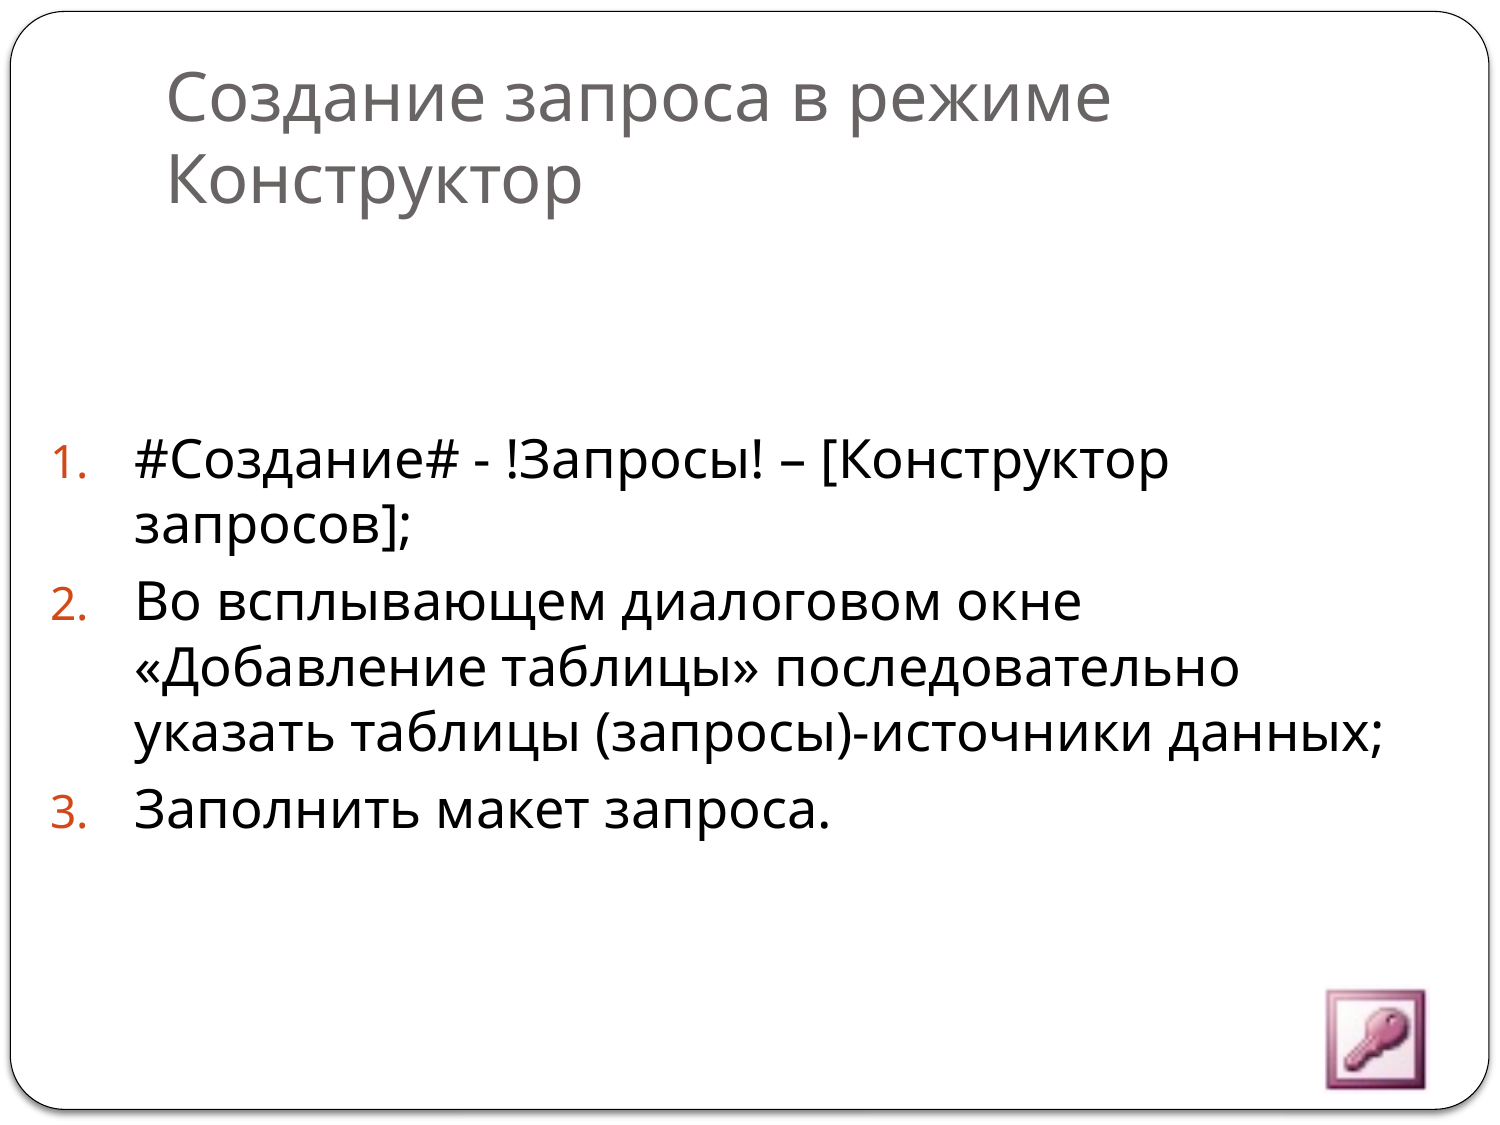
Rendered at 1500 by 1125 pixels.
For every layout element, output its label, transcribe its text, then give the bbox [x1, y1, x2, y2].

picture [1323, 984, 1430, 1094]
title Создание запроса в режиме Конструктор [149, 44, 1426, 233]
list #Создание# - !Запросы! – [Конструктор запросов]; Во всплывающем диалоговом окне «Добавление таблицы» последовательно указать таблицы (запросы)-источники данных; Заполнить макет запроса. [34, 262, 1426, 1006]
